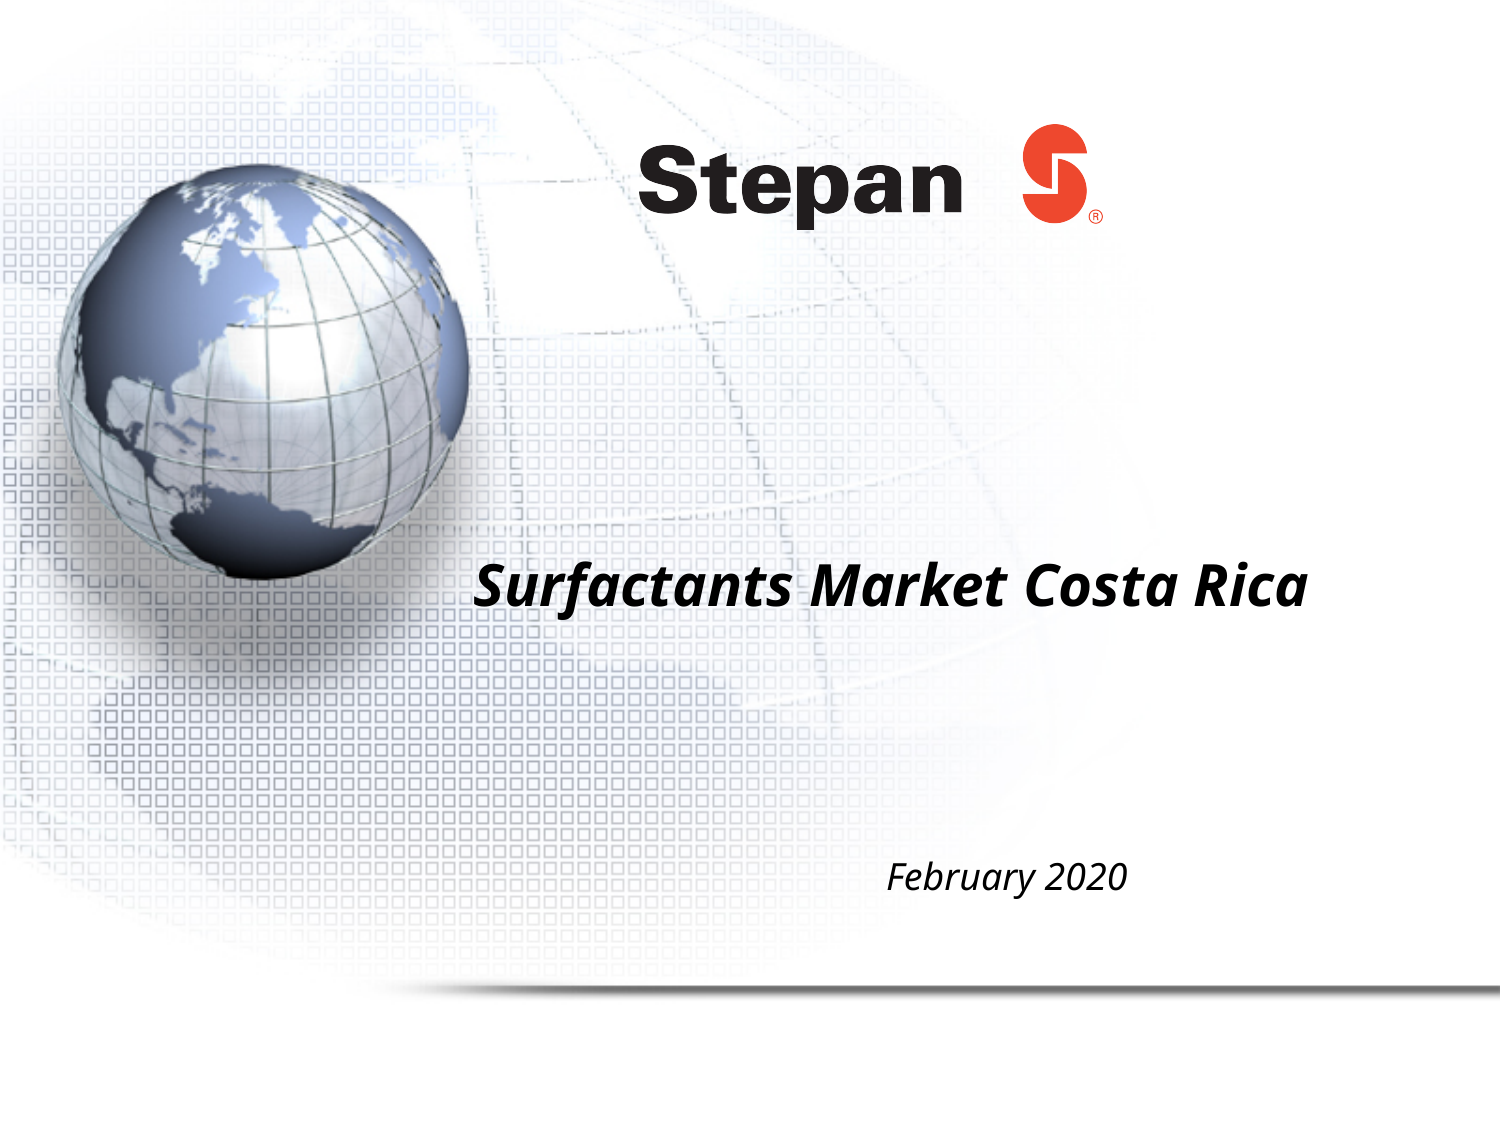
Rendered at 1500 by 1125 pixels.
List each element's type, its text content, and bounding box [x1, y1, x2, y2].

picture [0, 0, 1500, 1125]
text_box Surfactants Market Costa Rica [393, 436, 1390, 730]
text_box February 2020 [871, 845, 1375, 905]
